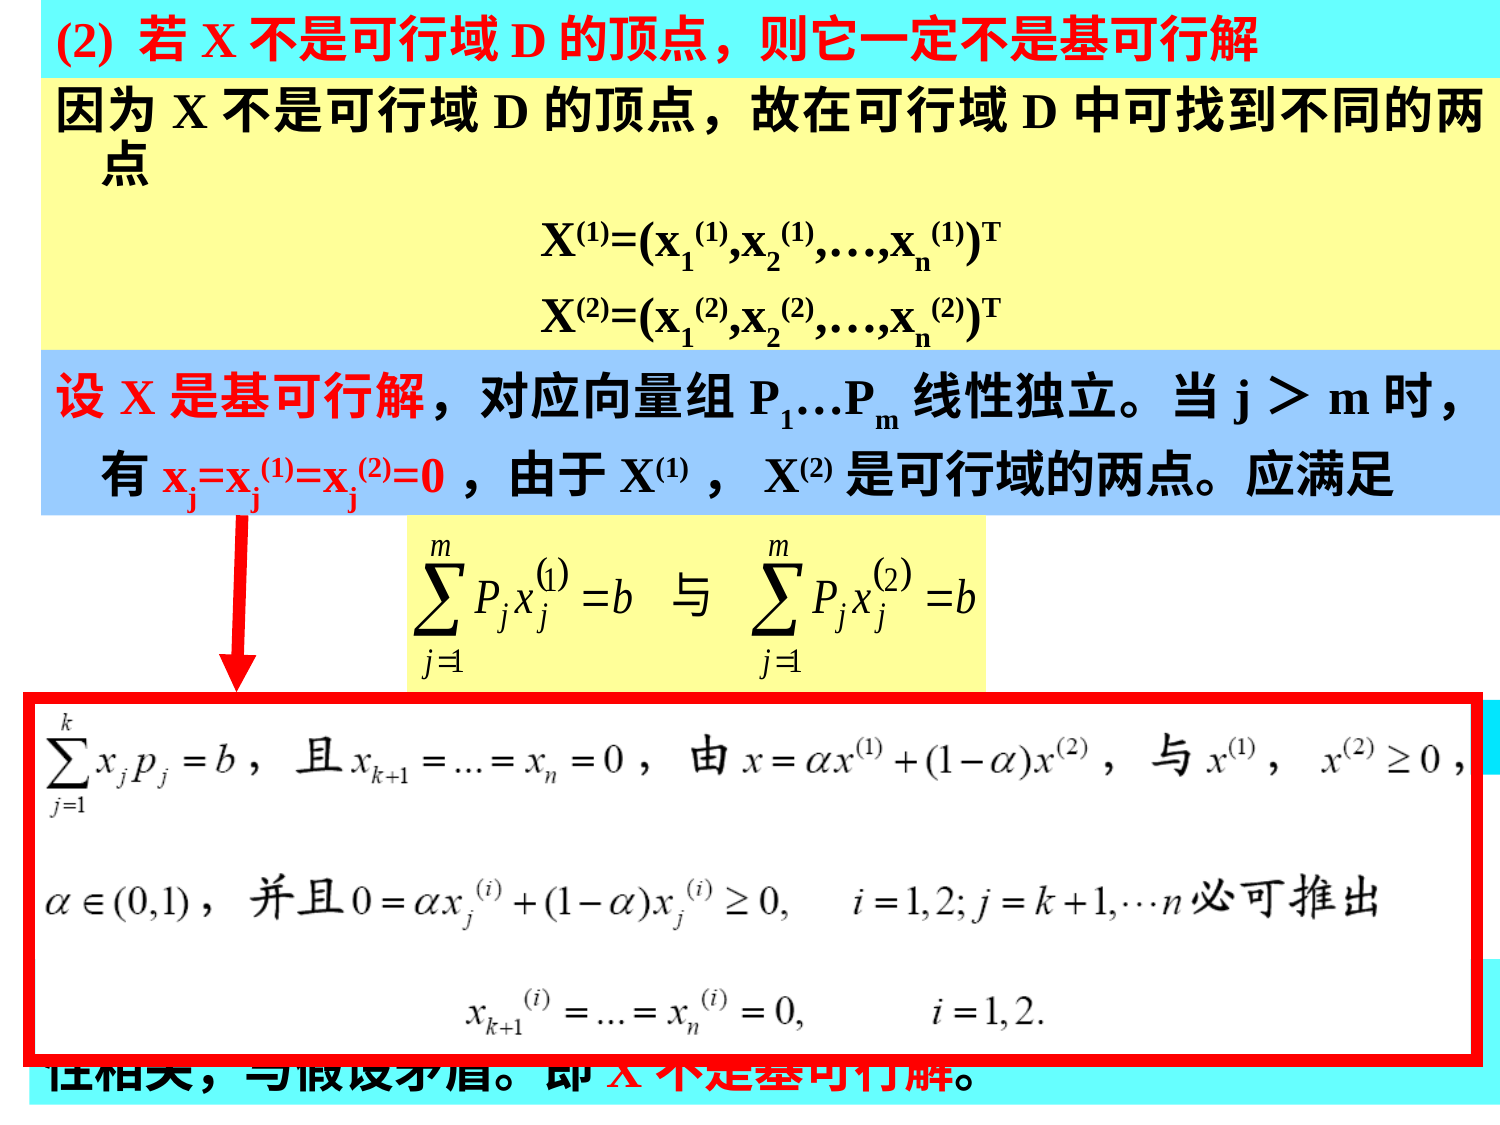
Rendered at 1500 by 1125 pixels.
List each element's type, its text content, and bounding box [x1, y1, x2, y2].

text_box (2) 若X不是可行域D的顶点，则它一定不是基可行解 [41, 0, 1500, 78]
text_box 将这两式相减，即得 [1483, 699, 1500, 775]
text_box 因X(1)≠X(2)，所以上式系数不全为零，故向量组P1,P2,…，Pm线性相关，与假设矛盾。即X不是基可行解。 [29, 959, 1500, 1105]
text_box [230, 515, 244, 693]
picture [35, 703, 1471, 1055]
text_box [406, 515, 987, 693]
text_box 设X是基可行解，对应向量组P1…Pm线性独立。当j＞m时，有xj=xj(1)=xj(2)=0，由于X(1)，X(2)是可行域的两点。应满足 [41, 349, 1500, 516]
text_box 因为X不是可行域D的顶点，故在可行域D中可找到不同的两点 X(1)=(x1(1),x2(1),…,xn(1))T X(2)=(x1(2),x2(2),…,xn(2))T 使 X=αX(1)+(1-α) X(2) ， 0＜α＜1 [41, 78, 1500, 349]
